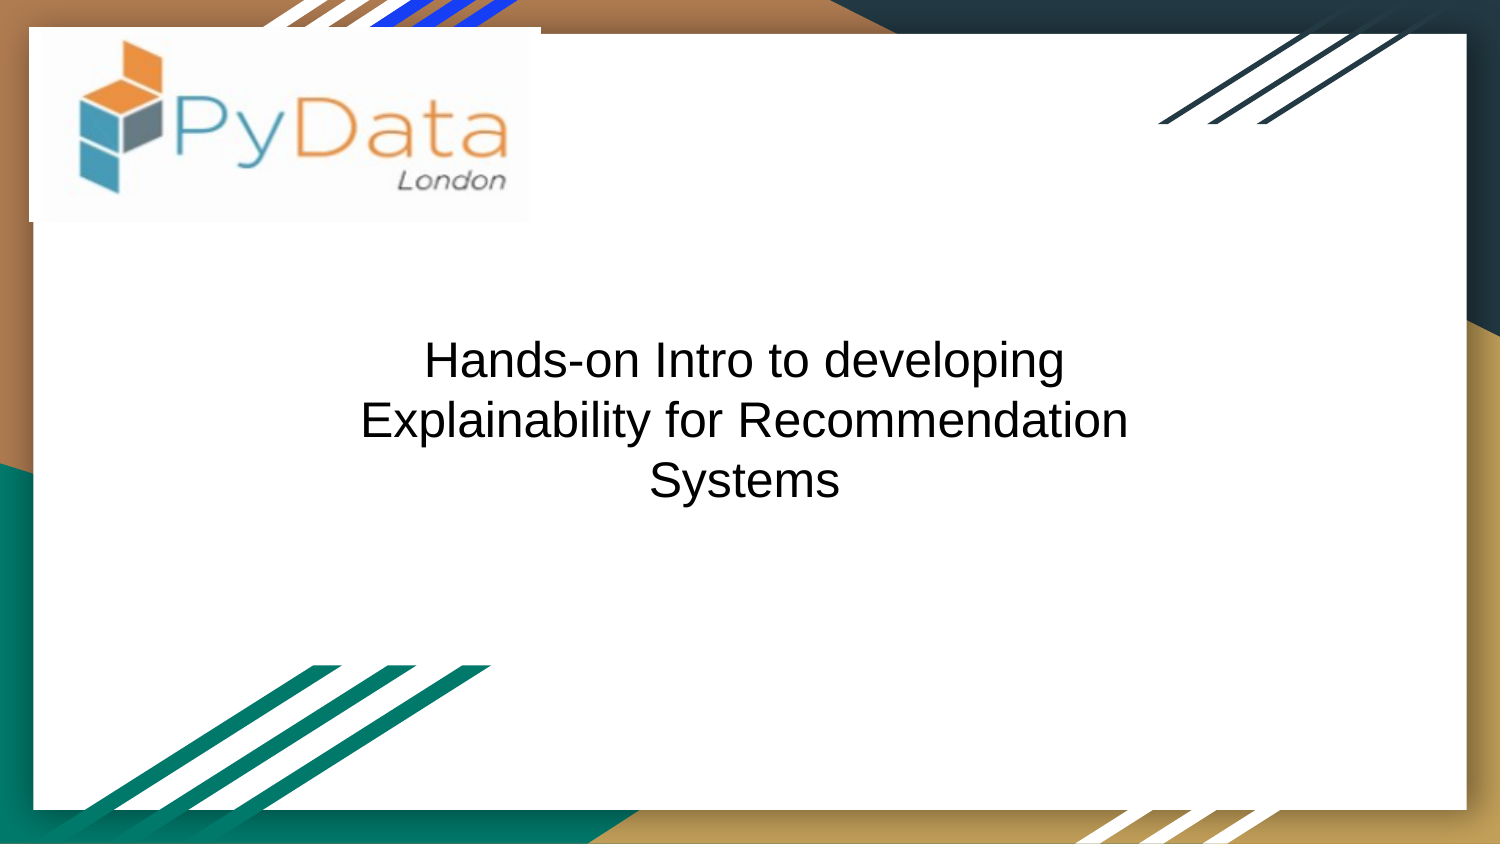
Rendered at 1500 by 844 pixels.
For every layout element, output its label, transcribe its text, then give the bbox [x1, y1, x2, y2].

picture [29, 27, 541, 222]
title Hands-on Intro to developing Explainability for Recommendation Systems [304, 298, 1185, 537]
